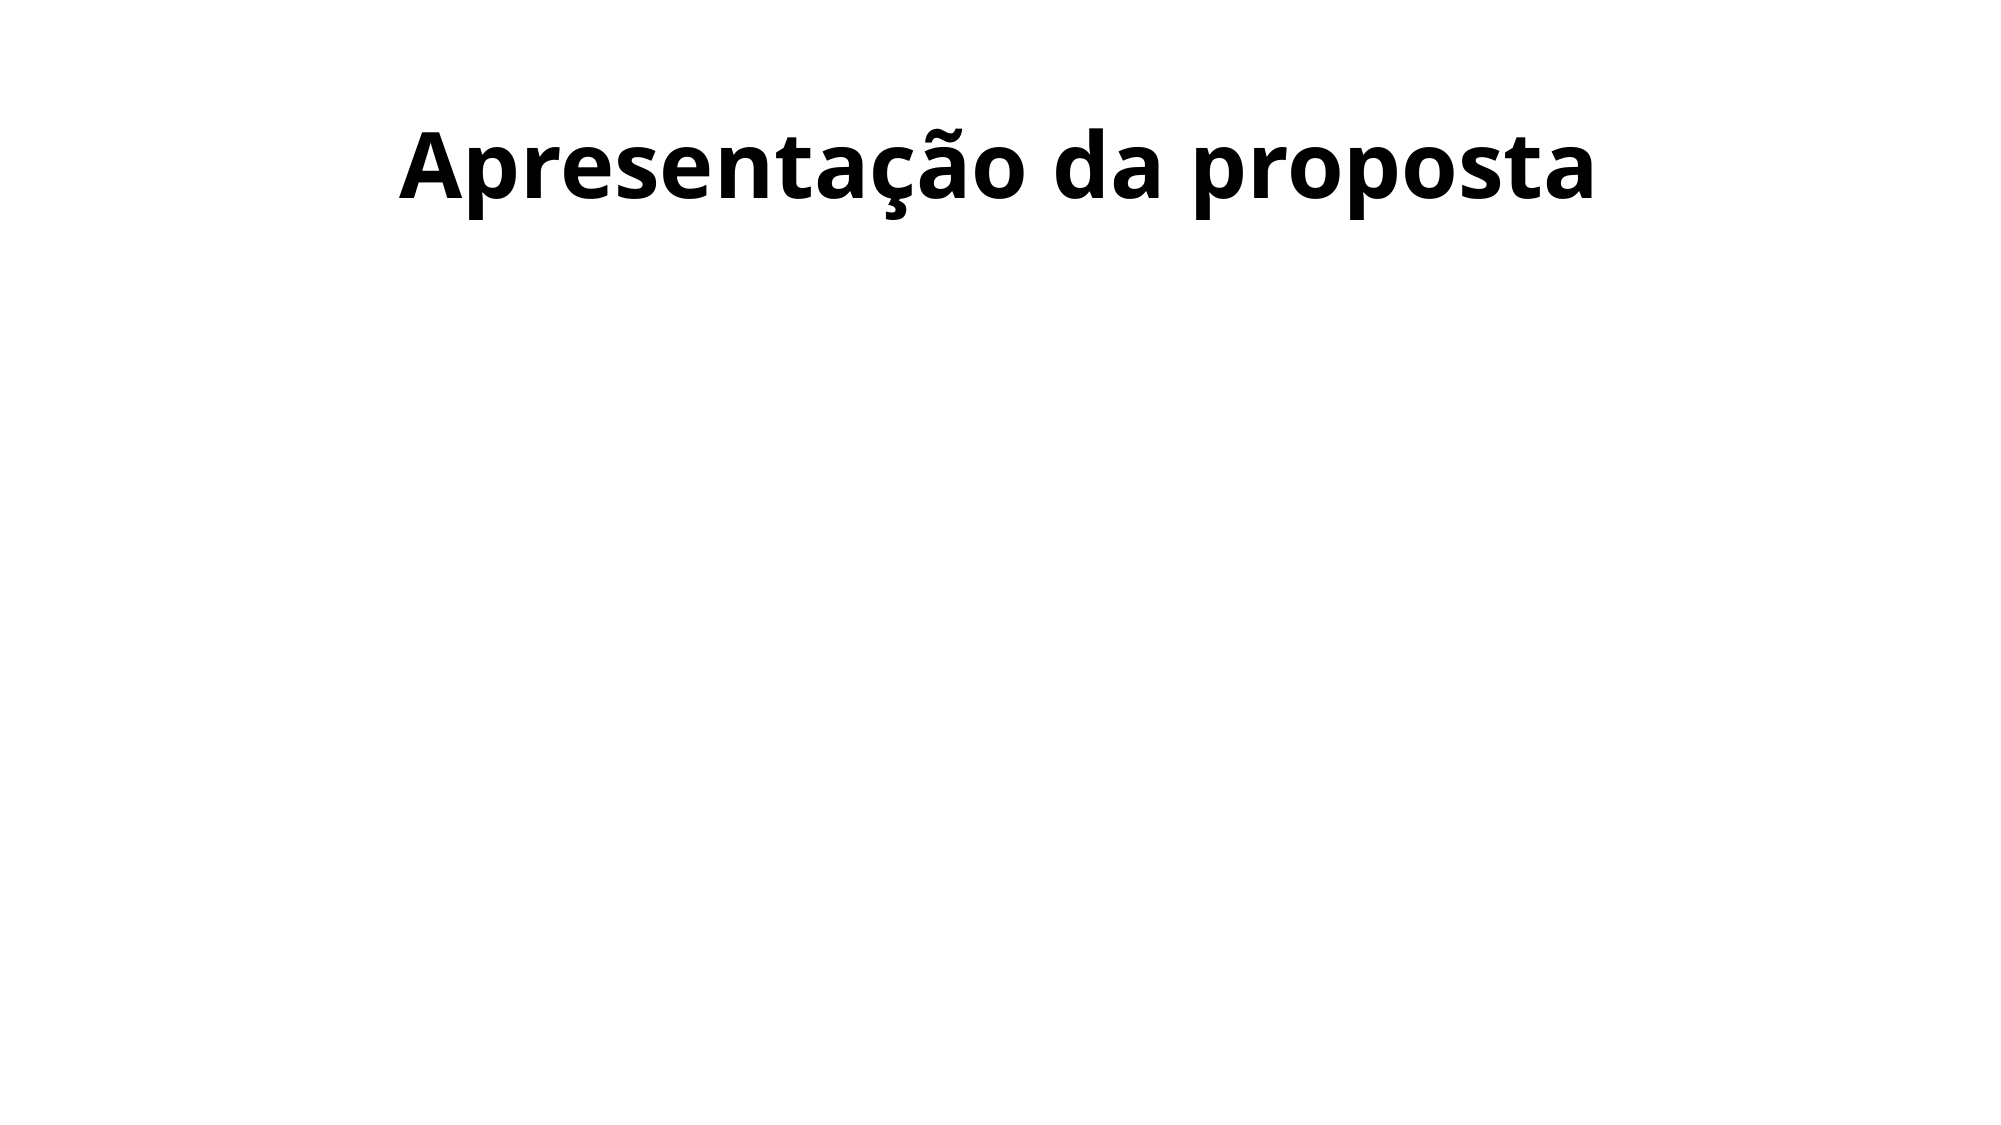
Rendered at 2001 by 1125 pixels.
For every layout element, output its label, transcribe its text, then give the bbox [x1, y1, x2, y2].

title Apresentação da proposta [137, 59, 1863, 278]
